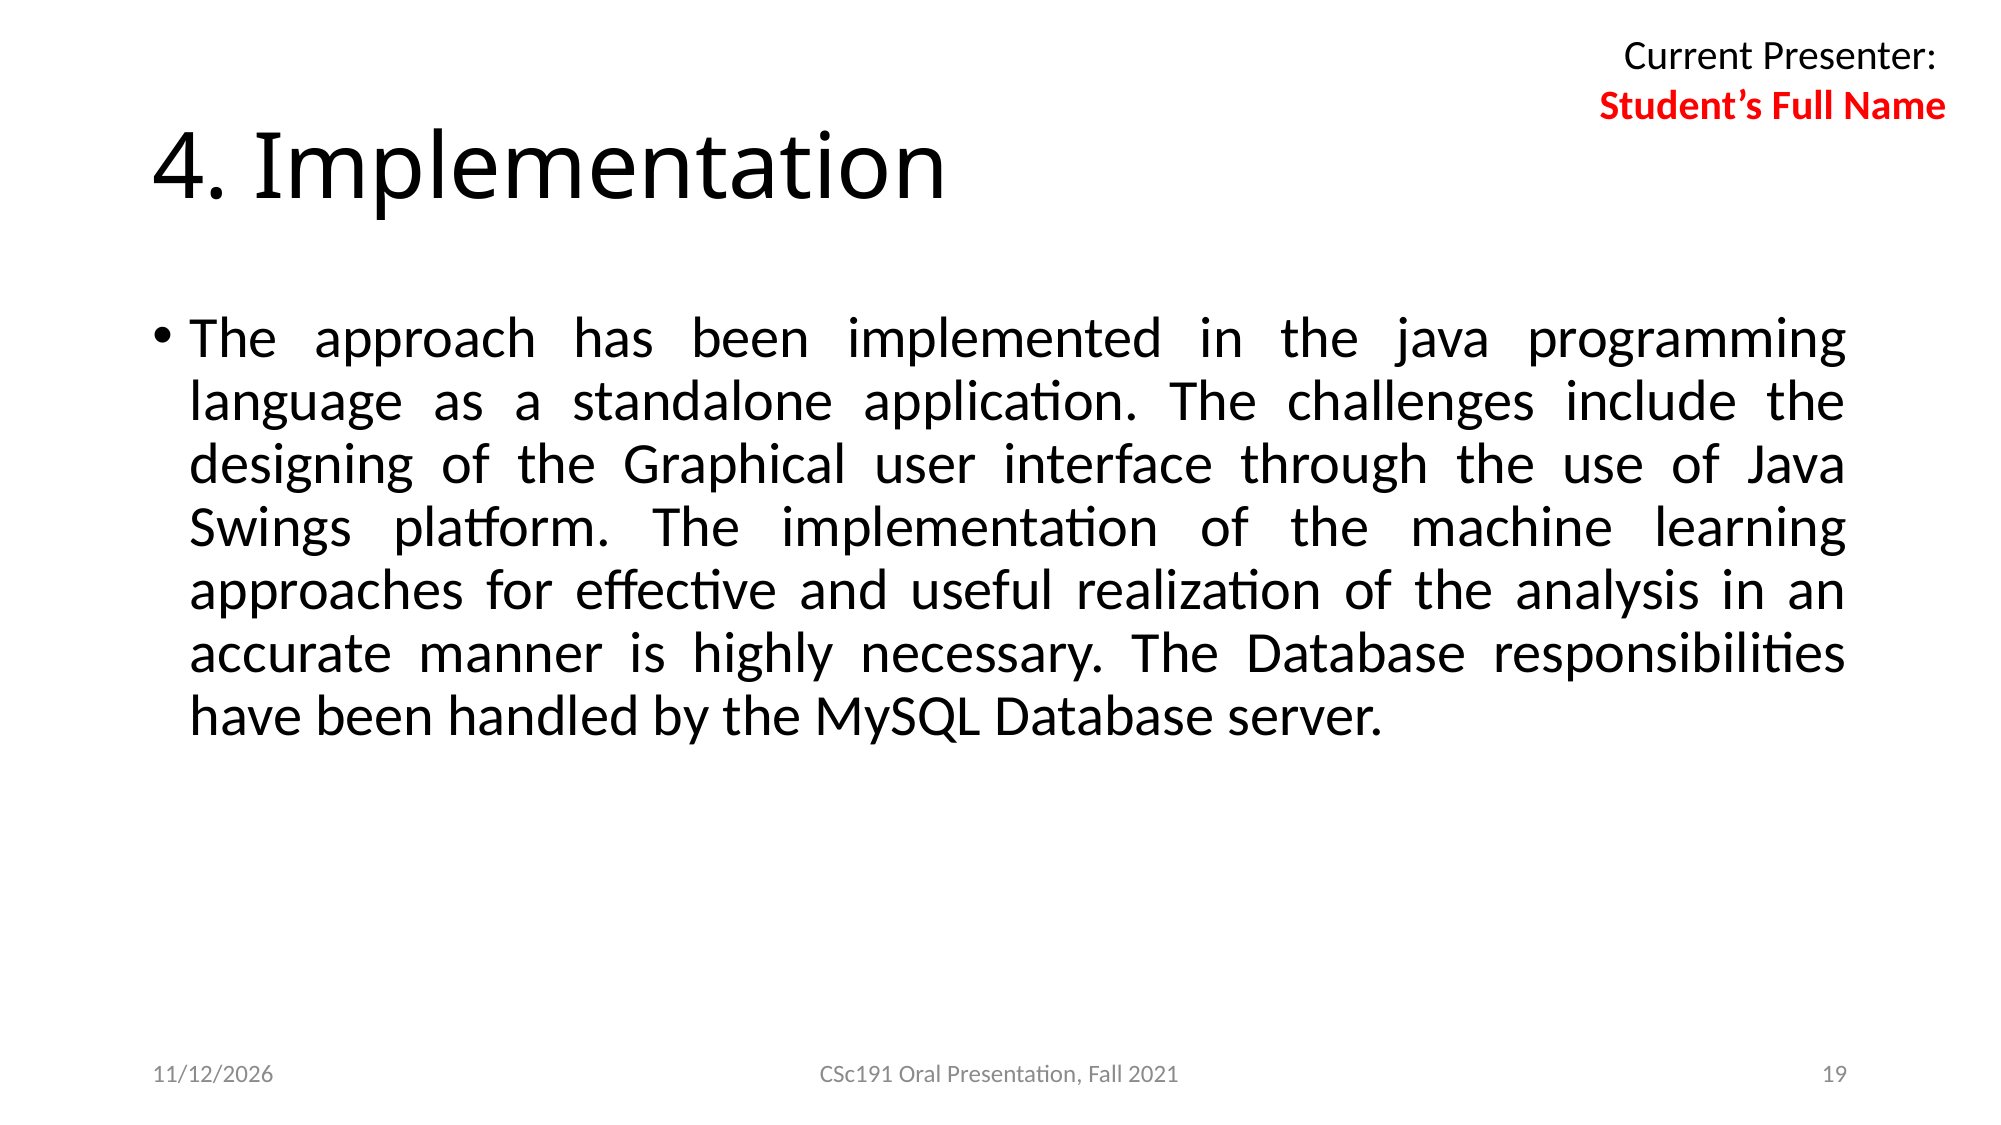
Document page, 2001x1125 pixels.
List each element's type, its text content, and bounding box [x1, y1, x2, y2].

slide_number 19 [1412, 1042, 1863, 1103]
title 4. Implementation [137, 59, 1863, 278]
footer CSc191 Oral Presentation, Fall 2021 [662, 1042, 1338, 1103]
list The approach has been implemented in the java programming language as a standalone application. The challenges include the designing of the Graphical user interface through the use of Java Swings platform. The implementation of the machine learning approaches for effective and useful realization of the analysis in an accurate manner is highly necessary. The Database responsibilities have been handled by the MySQL Database server. [137, 299, 1863, 1014]
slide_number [137, 1042, 588, 1103]
text_box Current Presenter: Student’s Full Name [1539, 20, 1962, 136]
